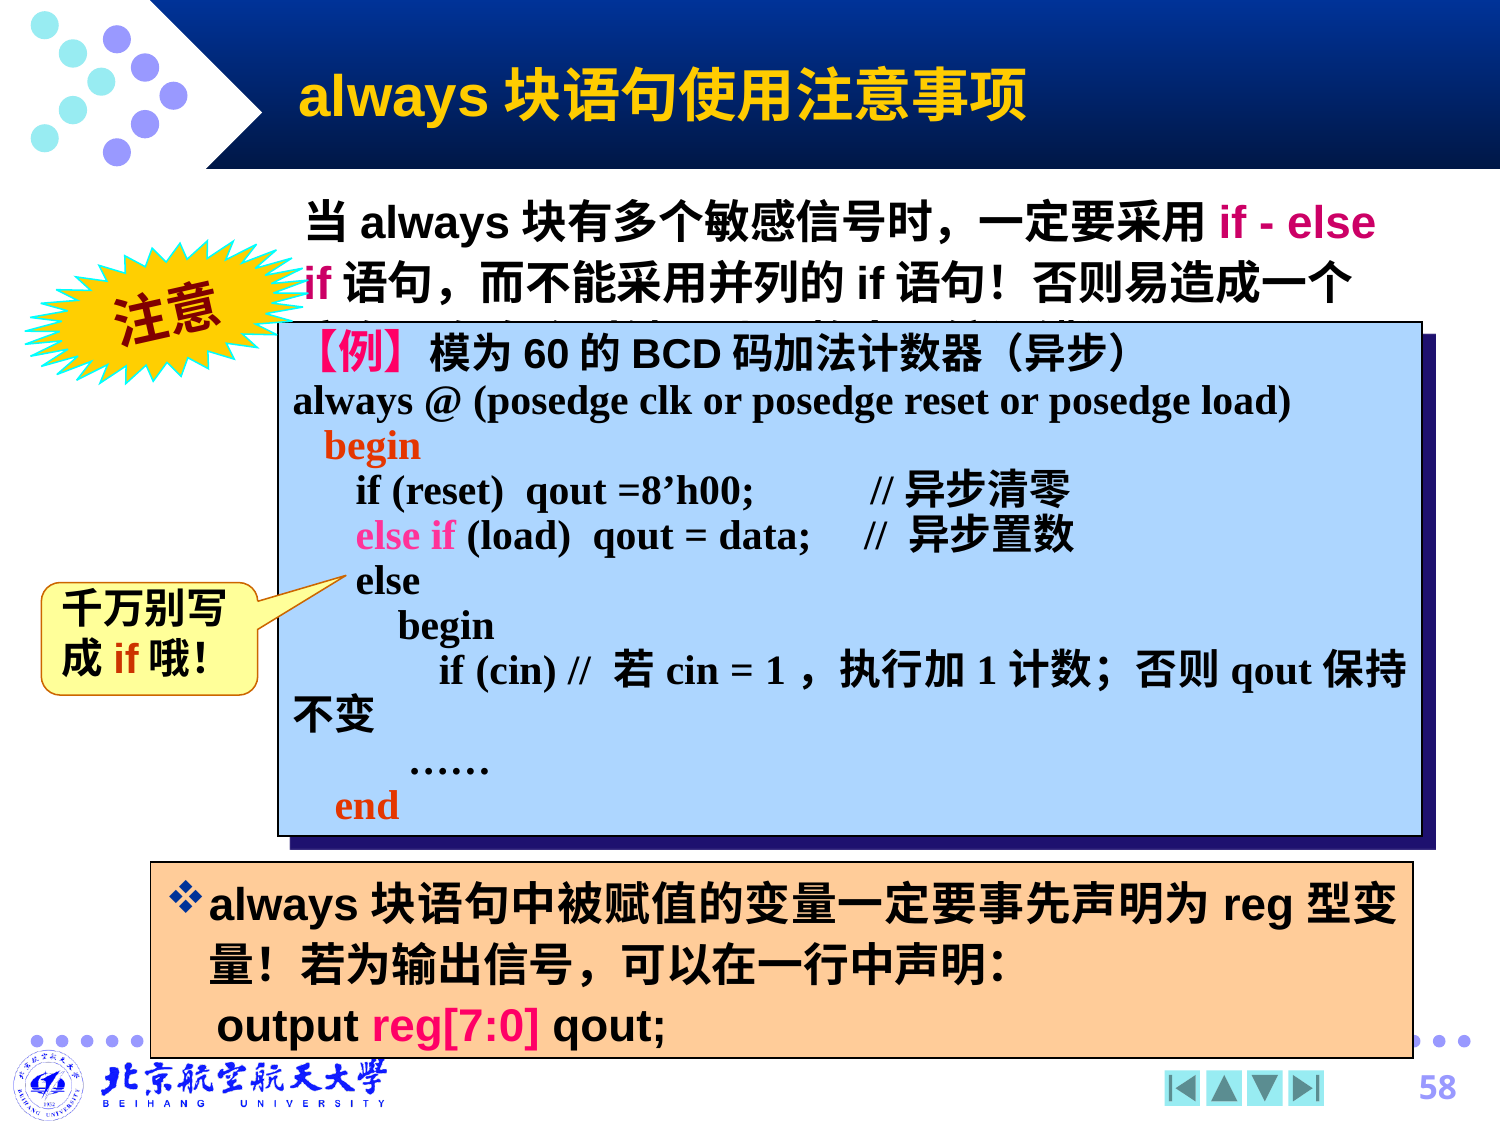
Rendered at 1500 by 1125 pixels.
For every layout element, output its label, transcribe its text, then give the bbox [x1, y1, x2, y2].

text_box always块语句中被赋值的变量一定要事先声明为reg型变量！若为输出信号，可以在一行中声明： output reg[7:0] qout; [150, 861, 1414, 1059]
text_box 注意 [24, 240, 309, 384]
text_box 千万别写成if哦！ [41, 575, 347, 696]
title always块语句使用注意事项 [283, 37, 1500, 149]
picture [13, 1047, 387, 1125]
slide_number 58 [1328, 1058, 1473, 1109]
text_box 【例】模为60的BCD码加法计数器（异步） always @ (posedge clk or posedge reset or posedge load) begin if (reset) qout =8’h00; //异步清零 else if (load) qout = data; // 异步置数 else begin if (cin) // 若cin = 1，执行加1计数；否则qout保持不变 …… end [277, 322, 1422, 837]
list 当always块有多个敏感信号时，一定要采用if - else if语句，而不能采用并列的if语句！否则易造成一个寄存器有多个时钟驱动，将出现编译错误。 [288, 179, 1412, 322]
